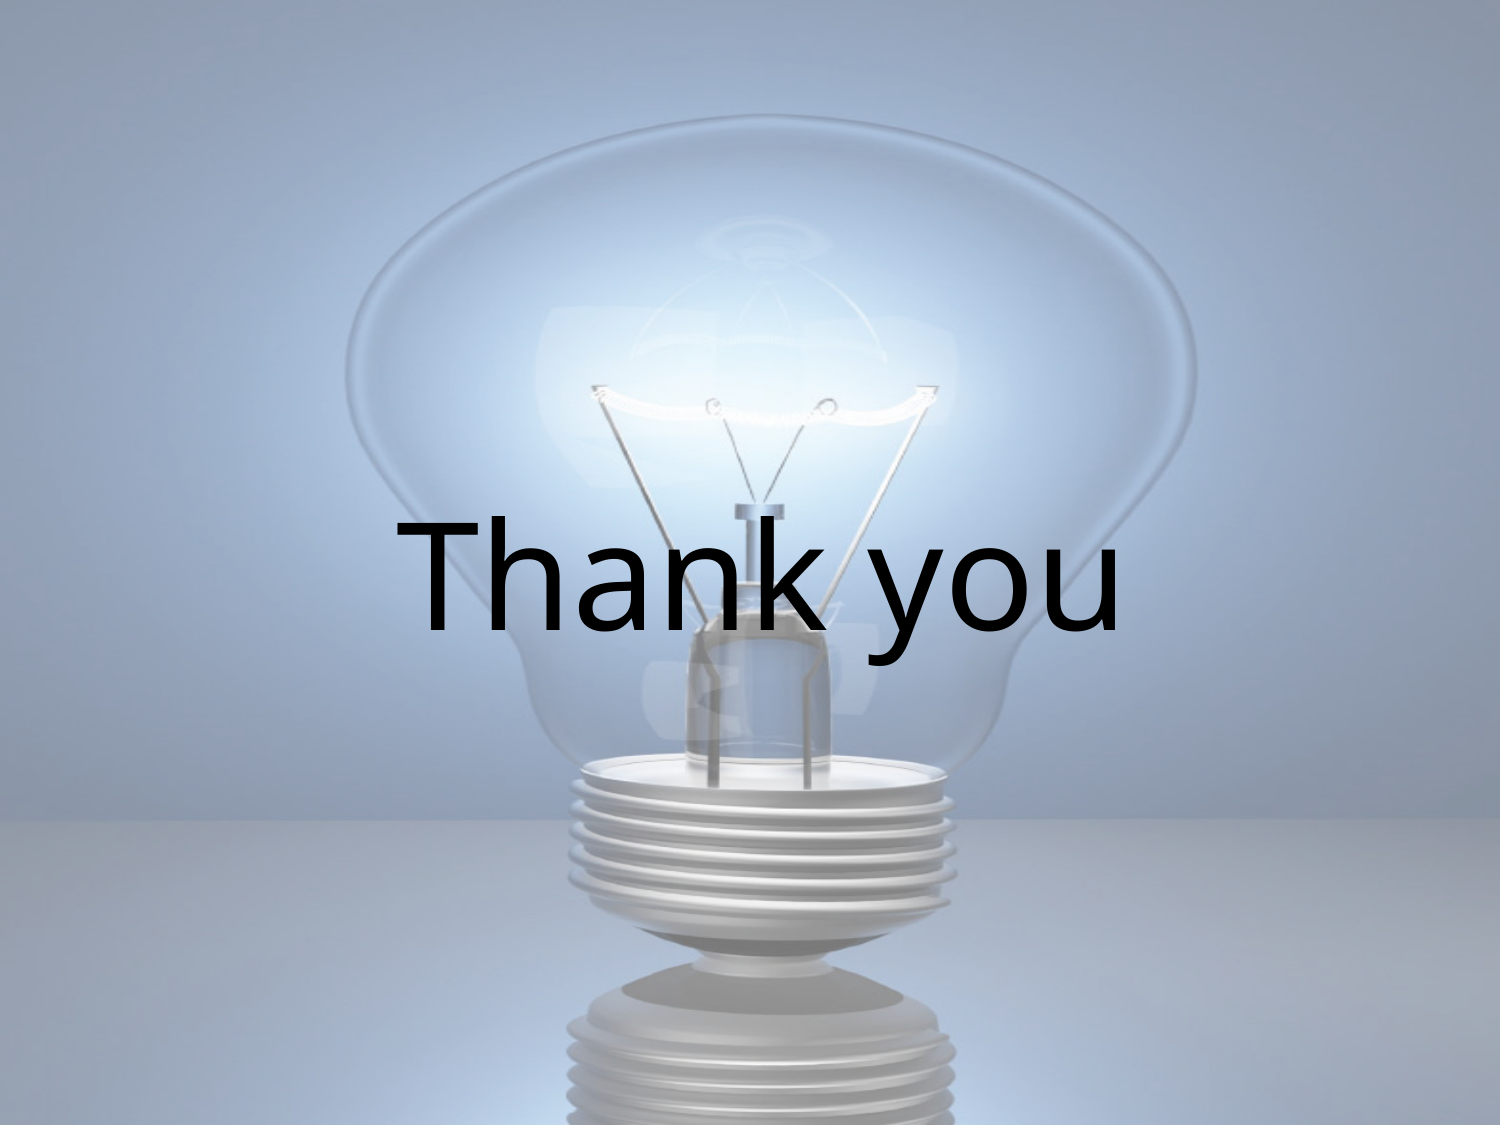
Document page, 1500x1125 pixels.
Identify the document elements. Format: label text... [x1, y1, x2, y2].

list Thank you [75, 262, 1425, 1005]
